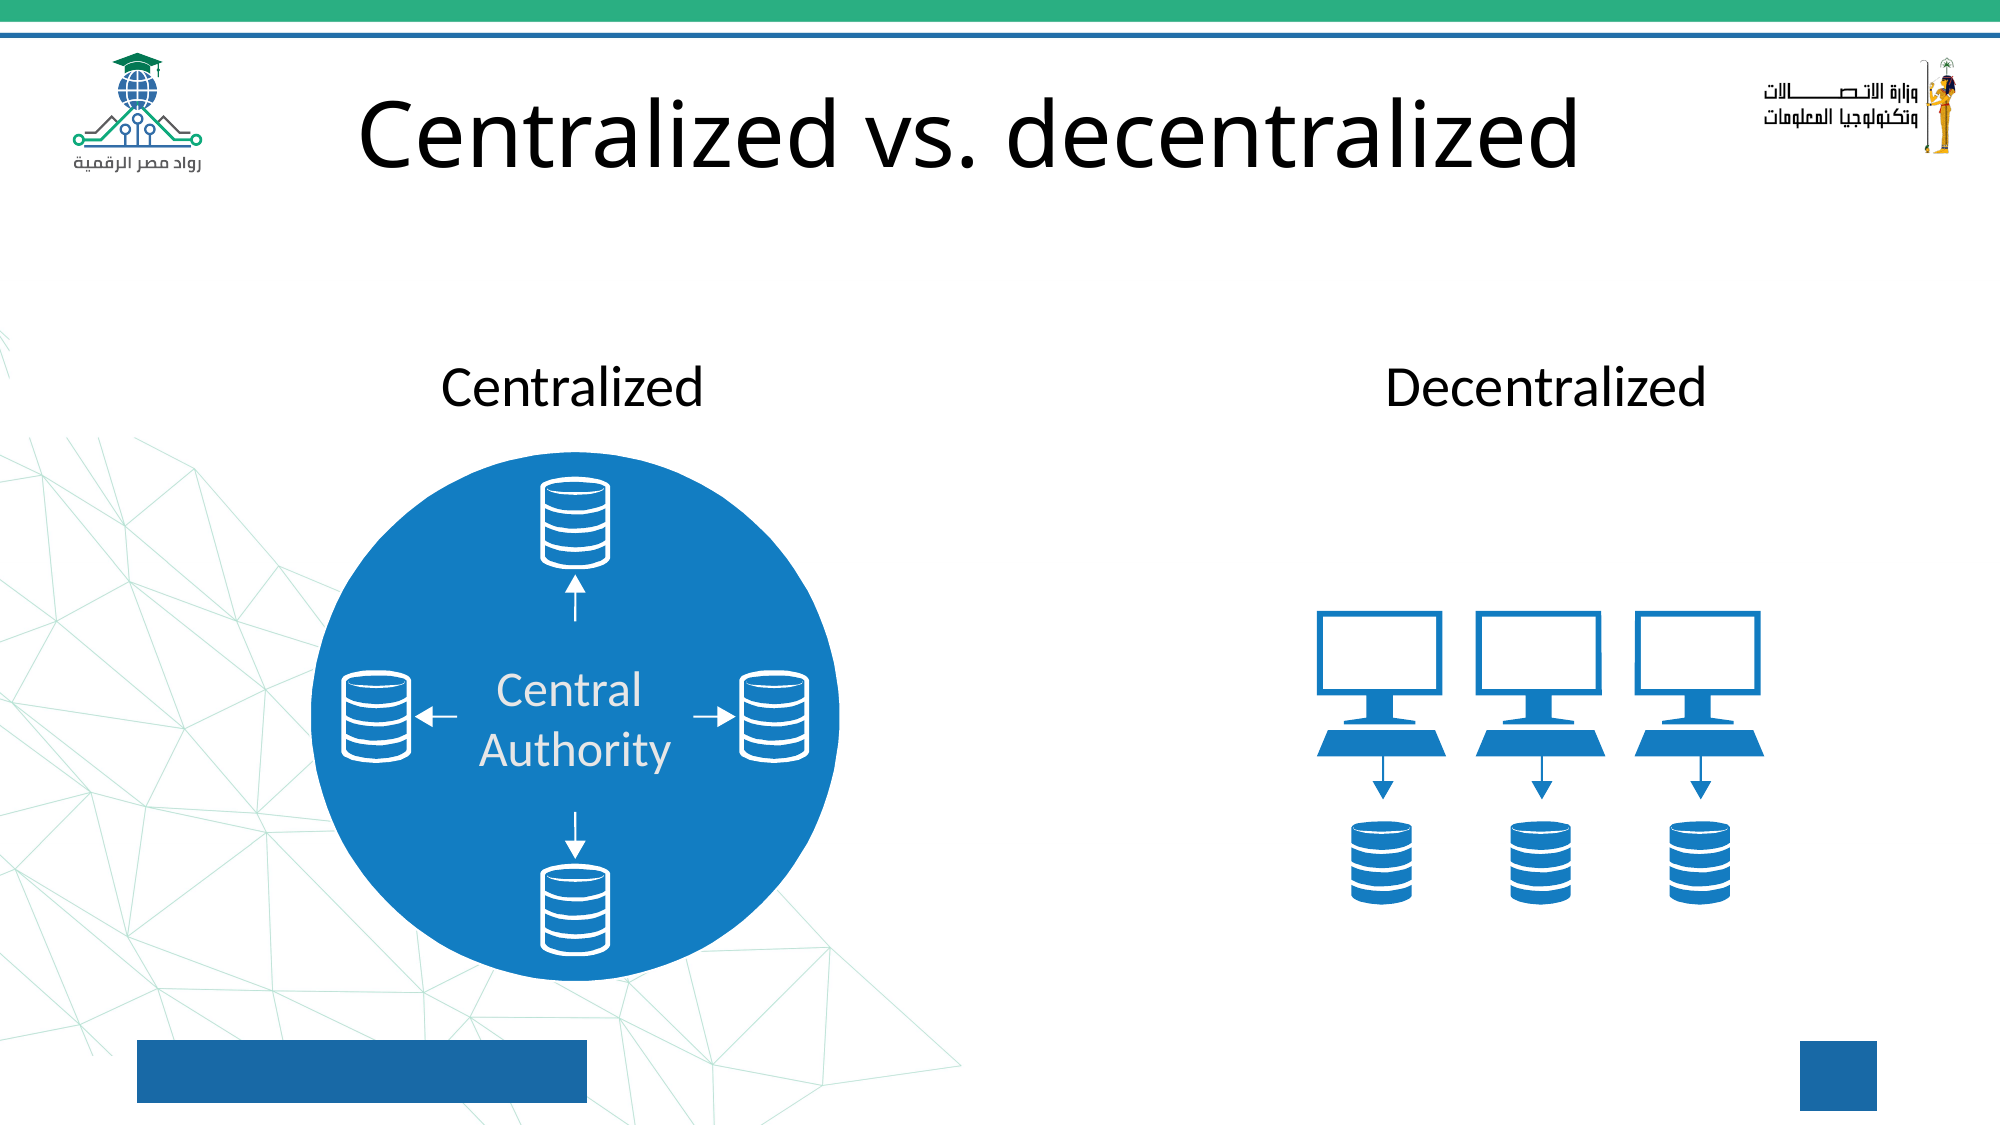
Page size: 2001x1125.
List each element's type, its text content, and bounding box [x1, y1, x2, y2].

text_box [309, 449, 1765, 983]
title Centralized vs. decentralized [341, 29, 2000, 247]
picture [0, 0, 2000, 1125]
text_box Centralized [426, 340, 721, 426]
text_box Decentralized [1370, 340, 1724, 426]
